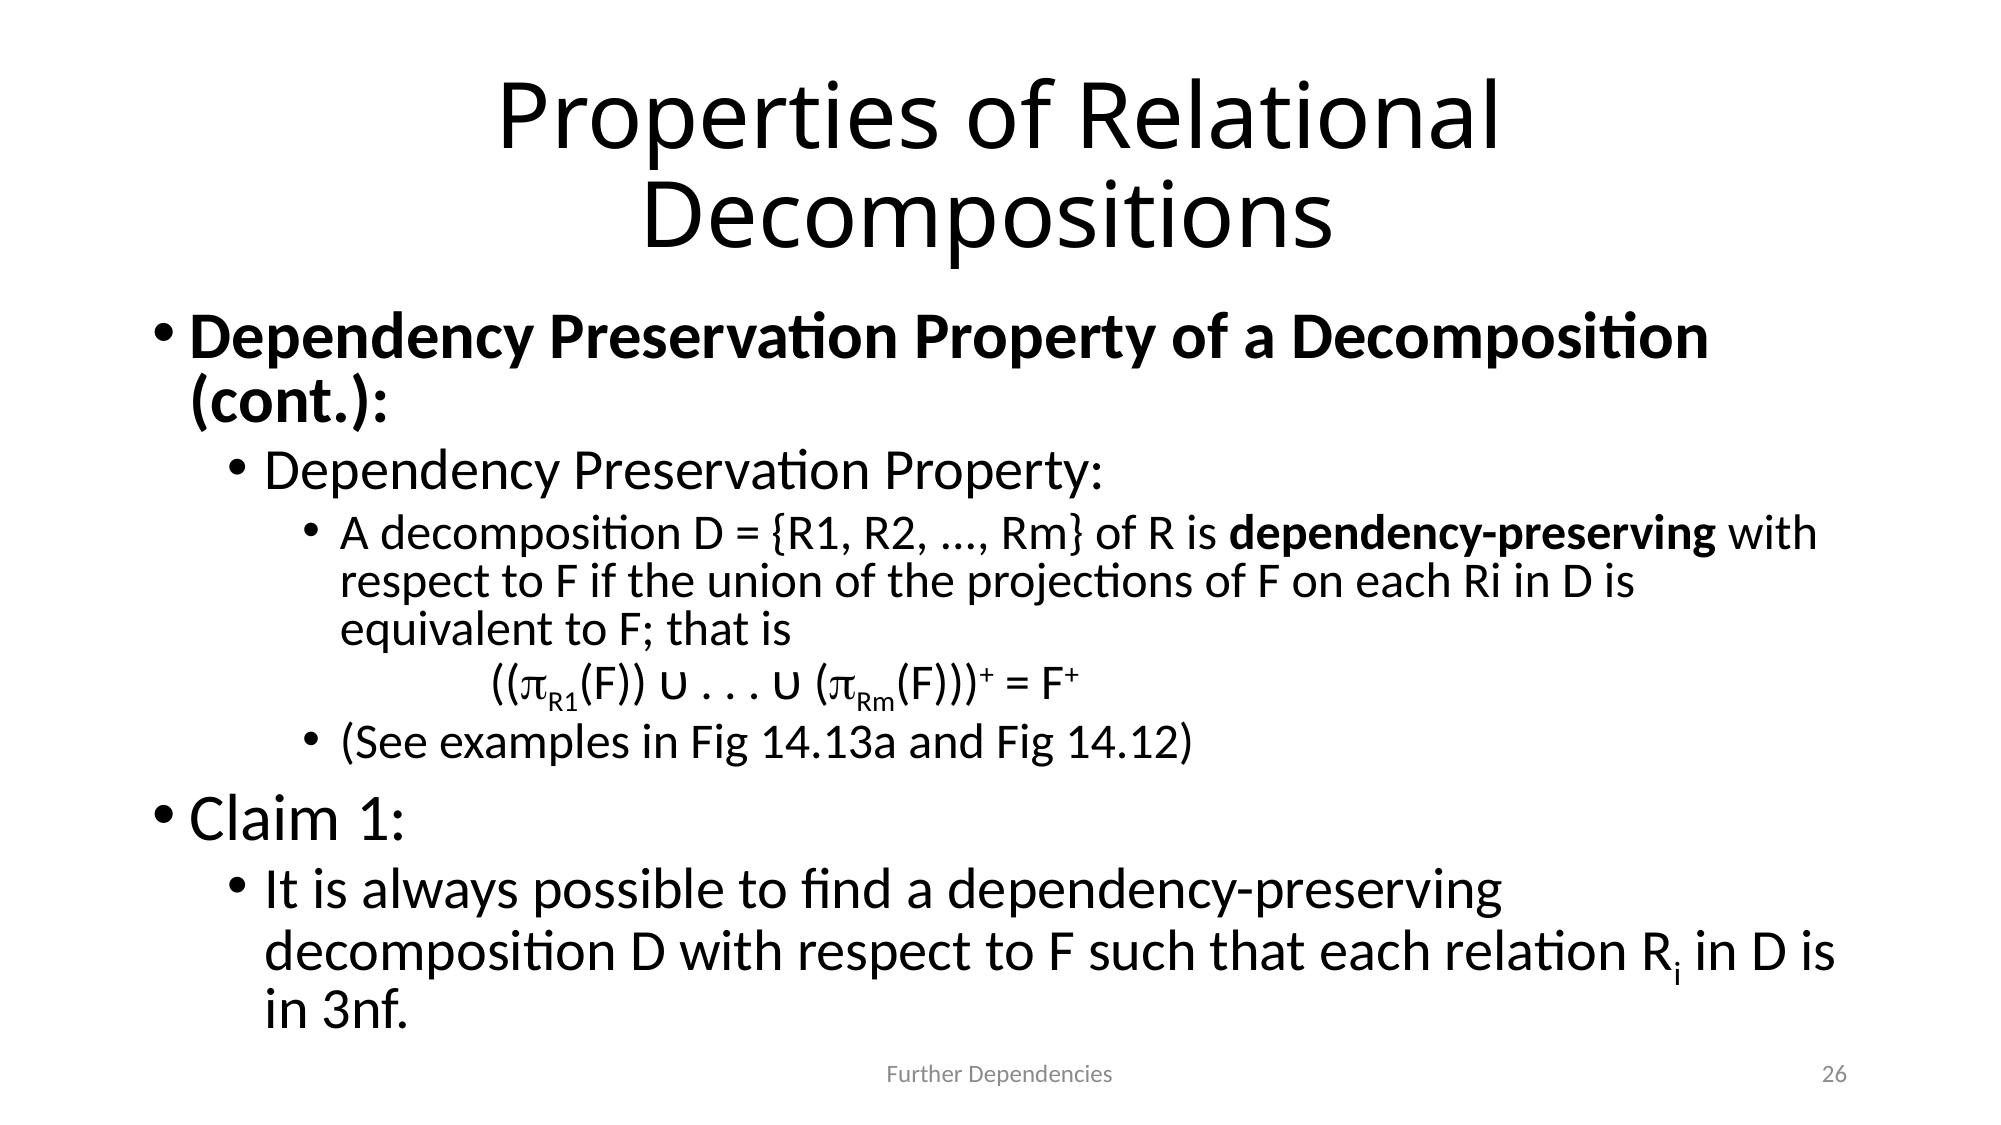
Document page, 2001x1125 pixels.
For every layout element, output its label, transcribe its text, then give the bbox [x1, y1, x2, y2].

slide_number 26 [1412, 1042, 1863, 1103]
footer Further Dependencies [662, 1042, 1338, 1103]
list Dependency Preservation Property of a Decomposition (cont.): Dependency Preservation Property: A decomposition D = {R1, R2, ..., Rm} of R is dependency-preserving with respect to F if the union of the projections of F on each Ri in D is equivalent to F; that is ((R1(F)) υ . . . υ (Rm(F)))+ = F+ (See examples in Fig 14.13a and Fig 14.12) Claim 1: It is always possible to find a dependency-preserving decomposition D with respect to F such that each relation Ri in D is in 3nf. [137, 299, 1863, 1014]
title Properties of Relational Decompositions [137, 59, 1863, 278]
